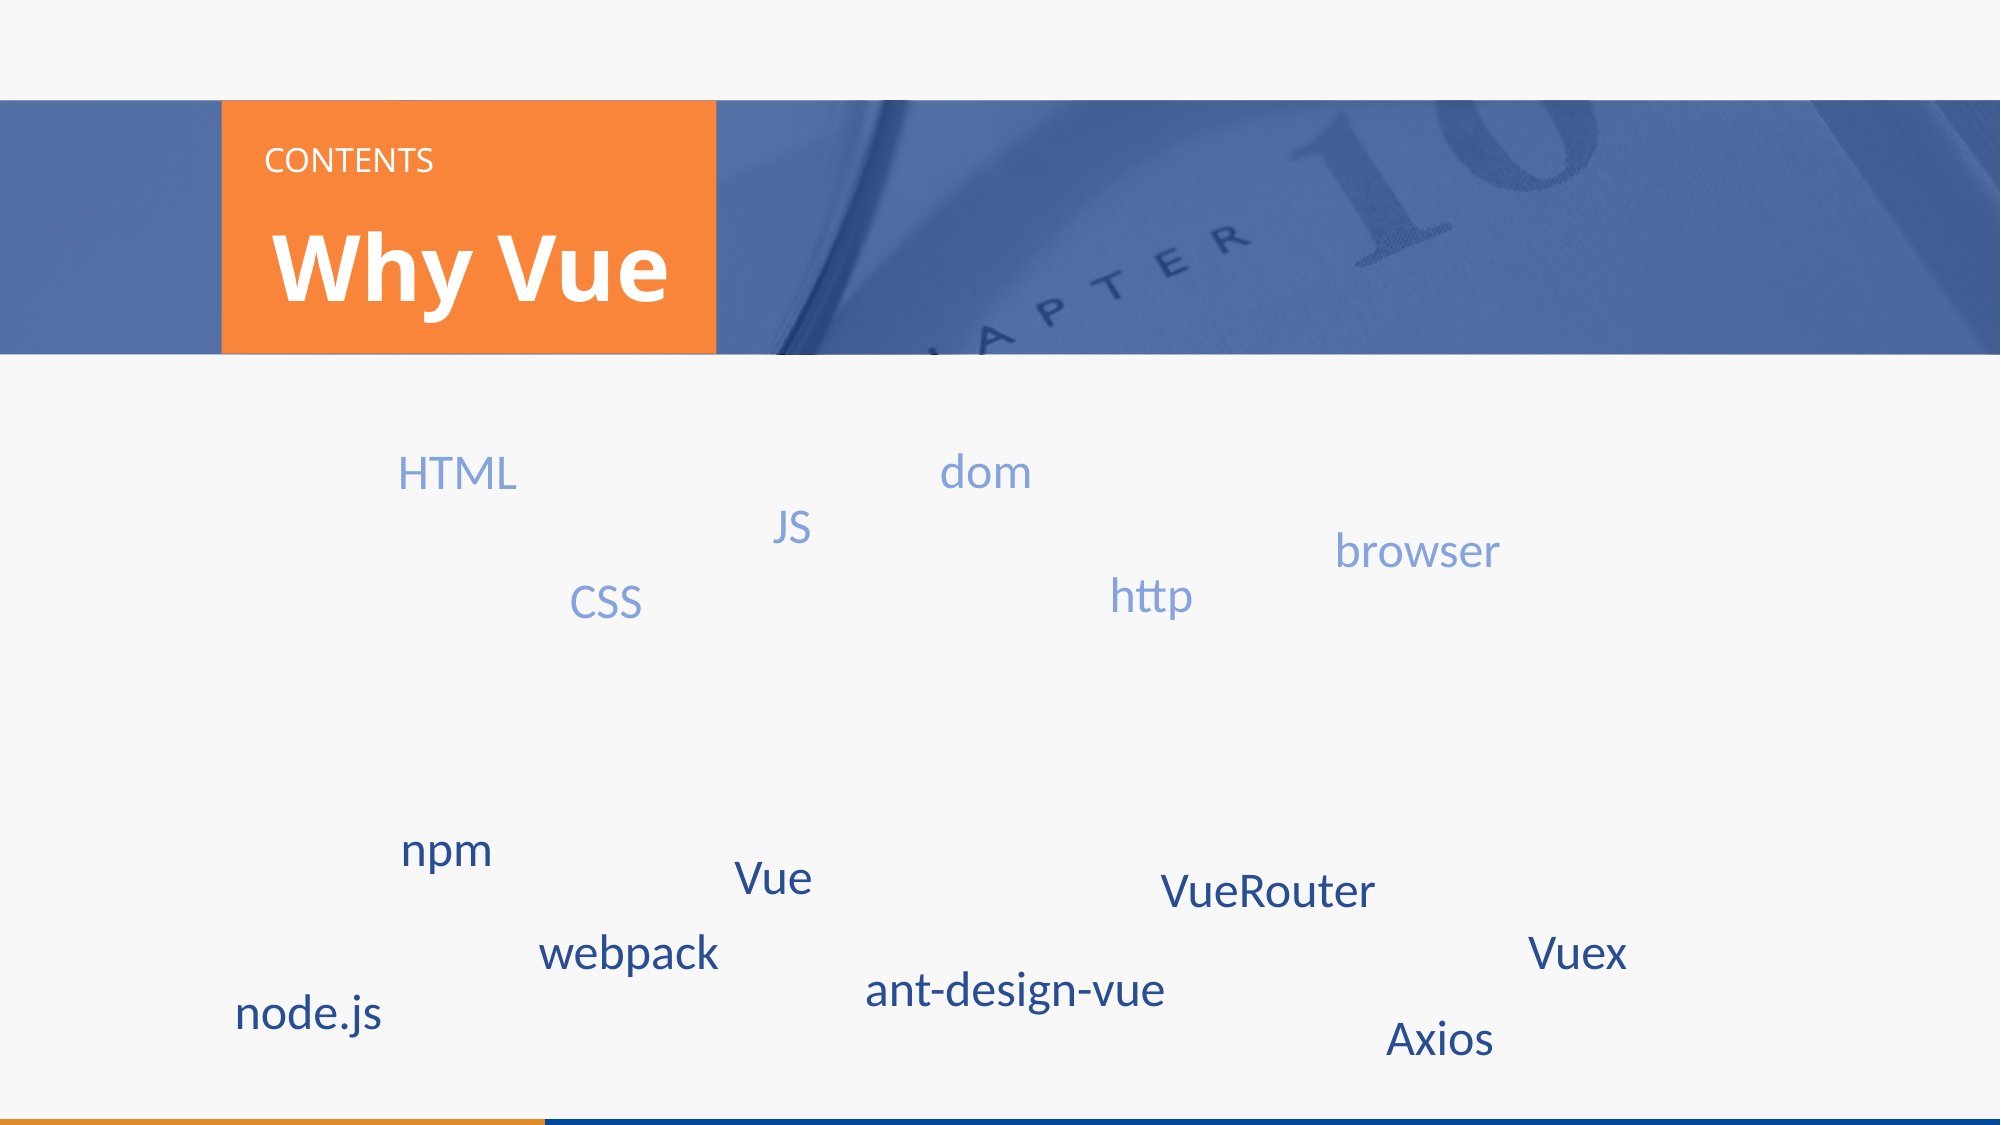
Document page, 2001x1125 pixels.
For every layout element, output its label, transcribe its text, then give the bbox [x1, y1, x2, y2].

text_box browser [1319, 509, 1516, 585]
text_box VueRouter [1145, 849, 1392, 925]
text_box CSS [554, 561, 658, 637]
picture [0, 100, 2000, 355]
text_box webpack [523, 912, 735, 988]
text_box node.js [219, 972, 398, 1047]
text_box ant-design-vue [850, 948, 1181, 1024]
text_box JS [757, 485, 827, 561]
text_box dom [925, 430, 1048, 506]
text_box Vuex [1513, 912, 1643, 988]
text_box npm [385, 808, 508, 884]
text_box Vue [719, 836, 828, 912]
text_box HTML [383, 431, 533, 507]
text_box Axios [1371, 998, 1510, 1074]
text_box http [1094, 555, 1209, 630]
